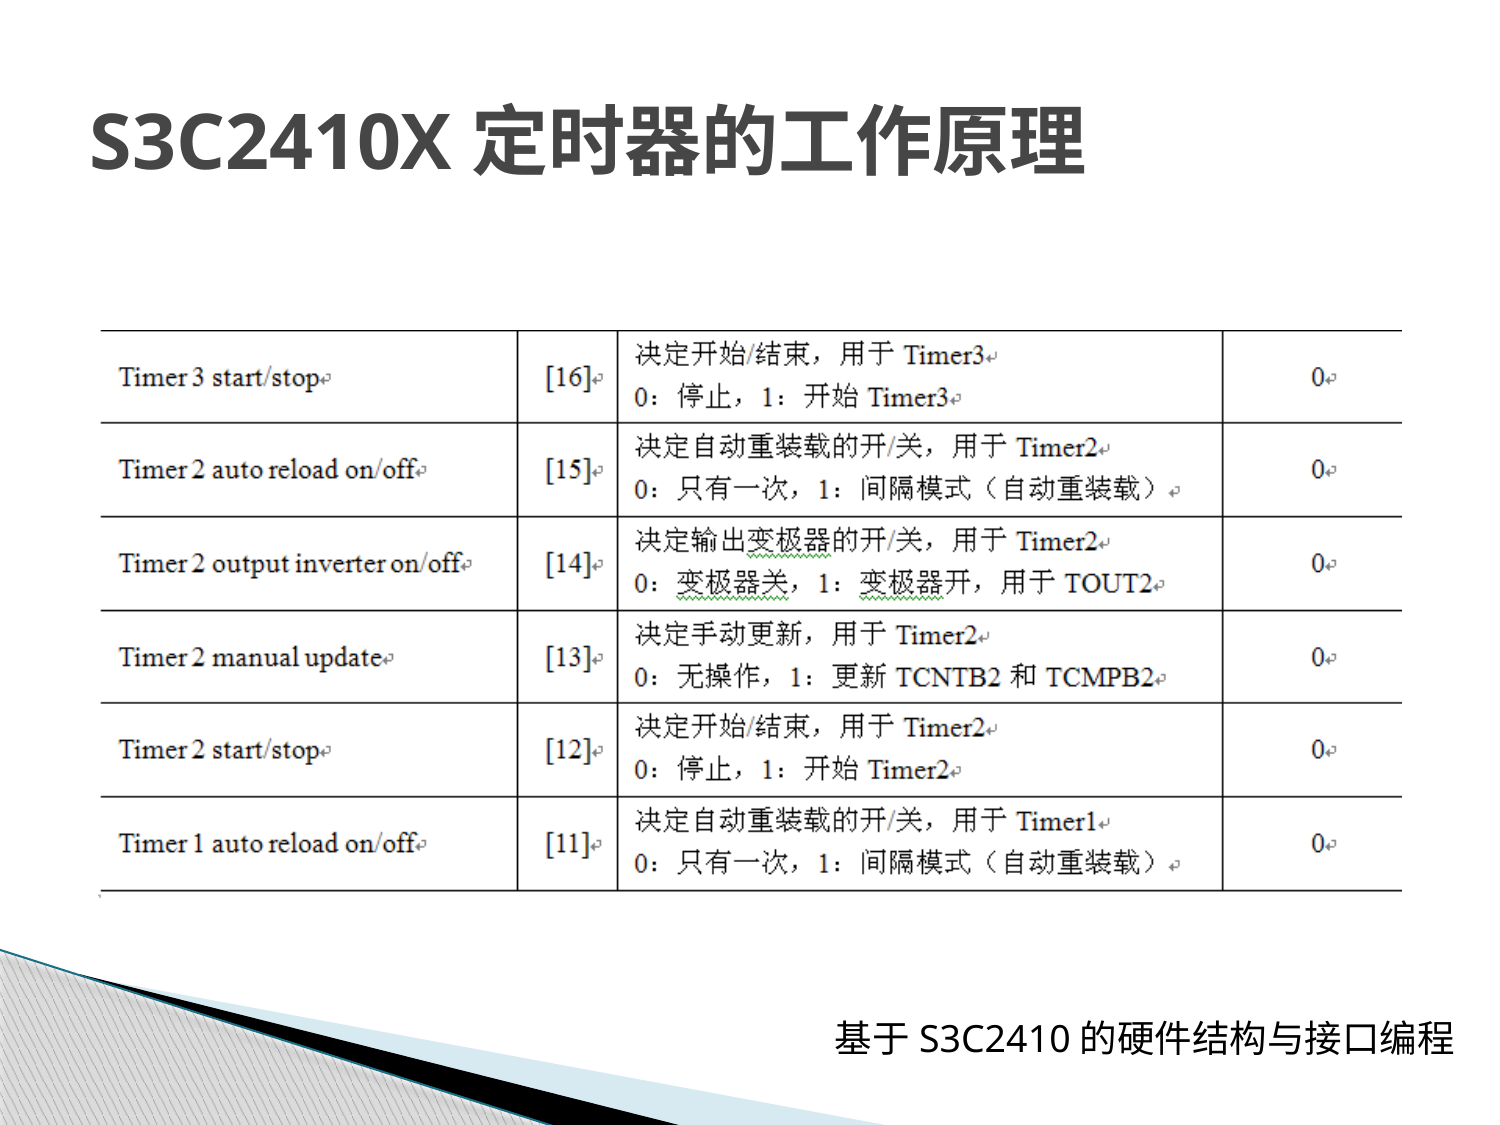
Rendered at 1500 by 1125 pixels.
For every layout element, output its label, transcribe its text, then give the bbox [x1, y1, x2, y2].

title S3C2410X定时器的工作原理 [75, 45, 1425, 233]
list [98, 330, 1402, 898]
text_box 基于S3C2410的硬件结构与接口编程 [820, 1007, 1500, 1068]
